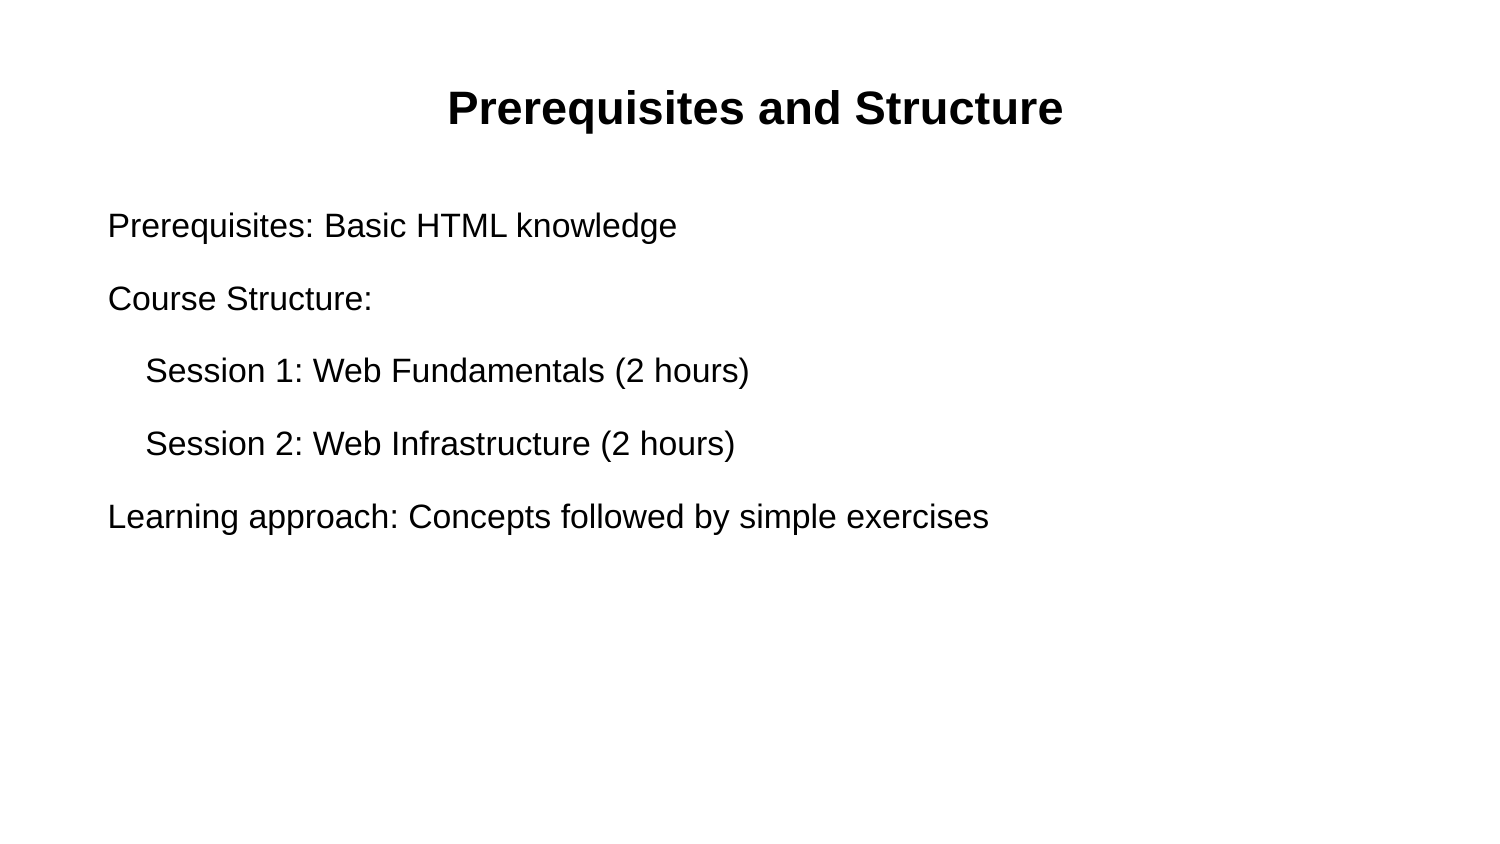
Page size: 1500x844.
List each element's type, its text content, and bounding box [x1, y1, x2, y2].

text_box Session 2: Web Infrastructure (2 hours) [145, 421, 1442, 463]
text_box Learning approach: Concepts followed by simple exercises [107, 494, 1442, 536]
text_box Prerequisites: Basic HTML knowledge [107, 203, 1442, 245]
text_box Course Structure: [107, 276, 384, 317]
text_box Prerequisites and Structure [70, 77, 1442, 134]
text_box Session 1: Web Fundamentals (2 hours) [145, 348, 1442, 390]
